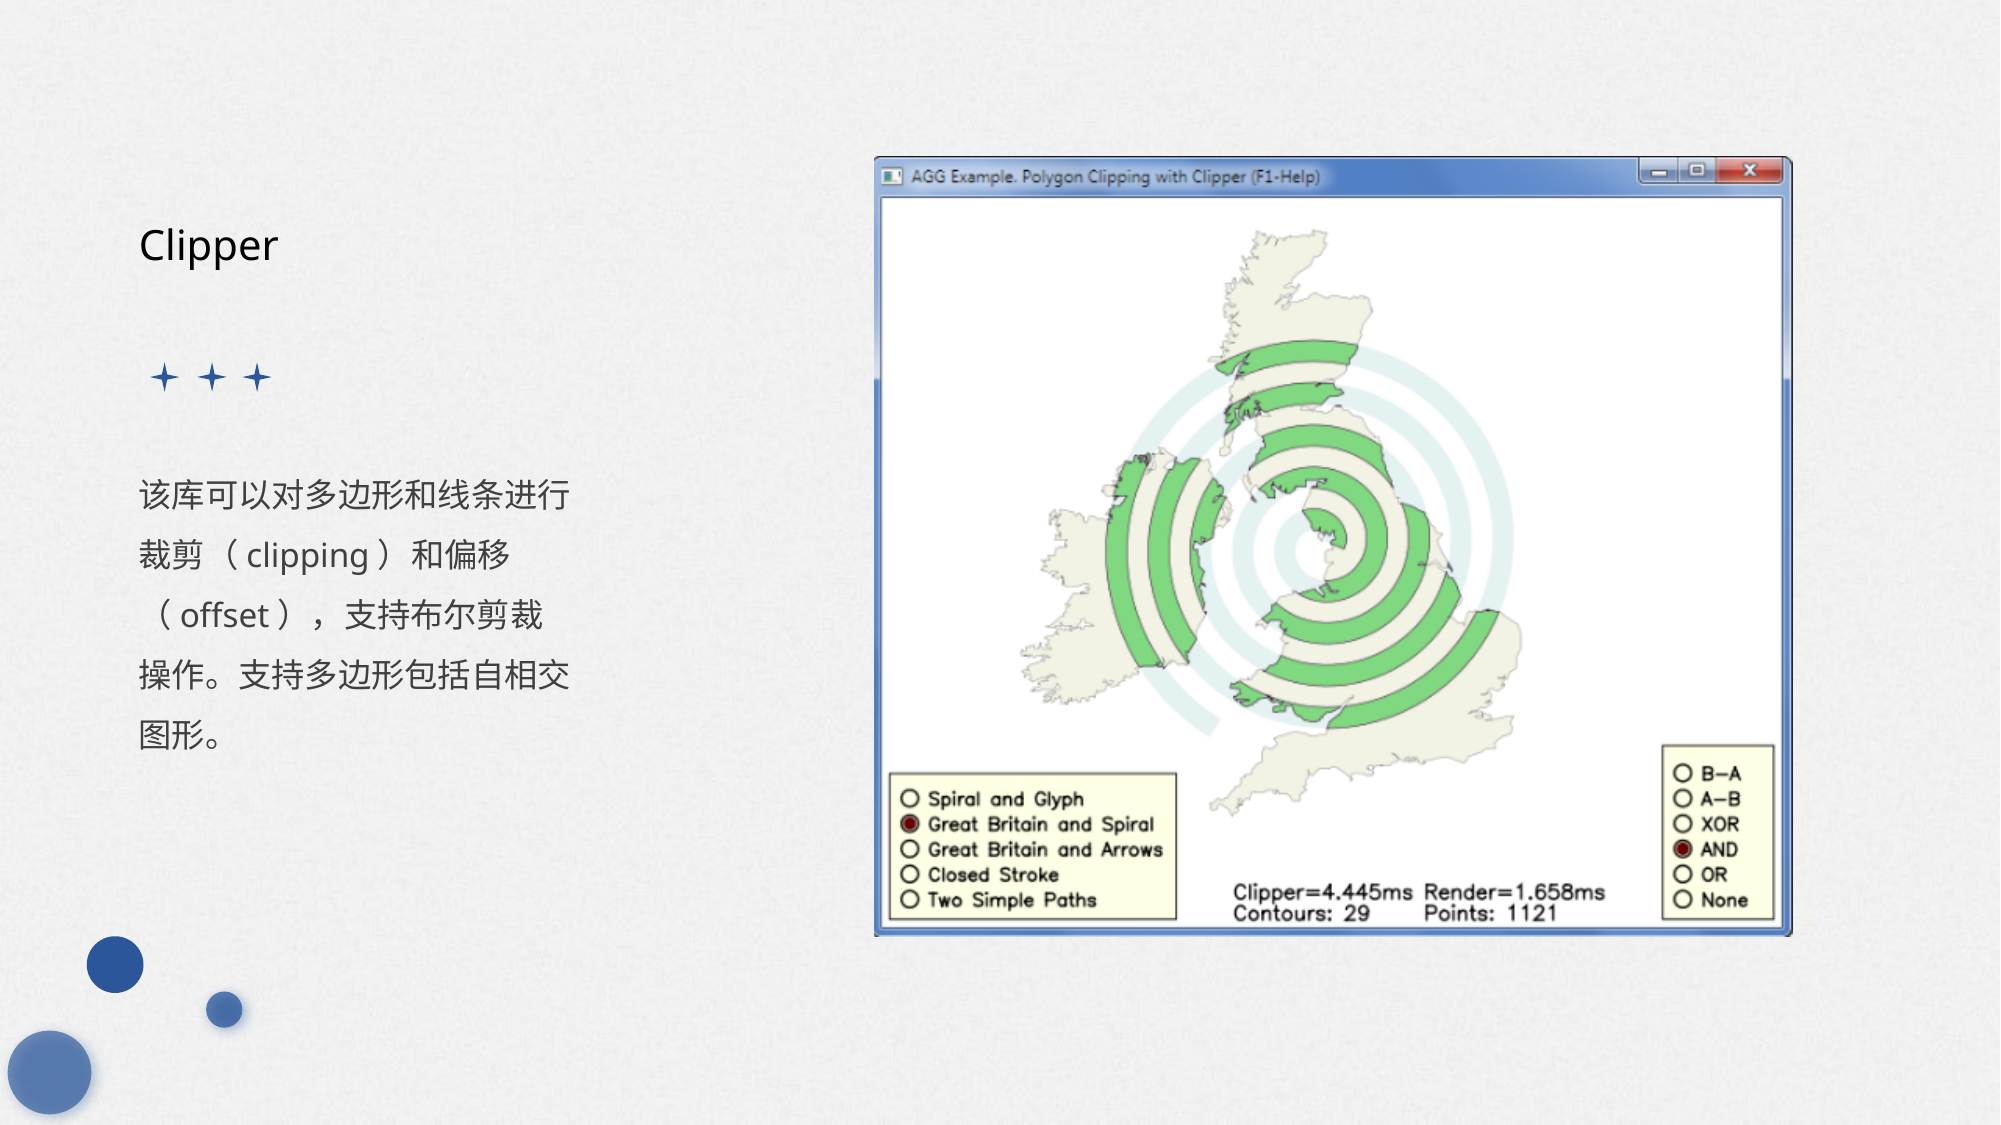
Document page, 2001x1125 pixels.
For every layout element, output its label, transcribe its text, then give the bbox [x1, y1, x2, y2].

text_box 该库可以对多边形和线条进行裁剪（clipping）和偏移（offset），支持布尔剪裁操作。支持多边形包括自相交图形。 [123, 447, 591, 762]
picture [0, 0, 2000, 1125]
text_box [7, 936, 243, 1115]
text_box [149, 362, 272, 392]
text_box Clipper [123, 210, 591, 276]
